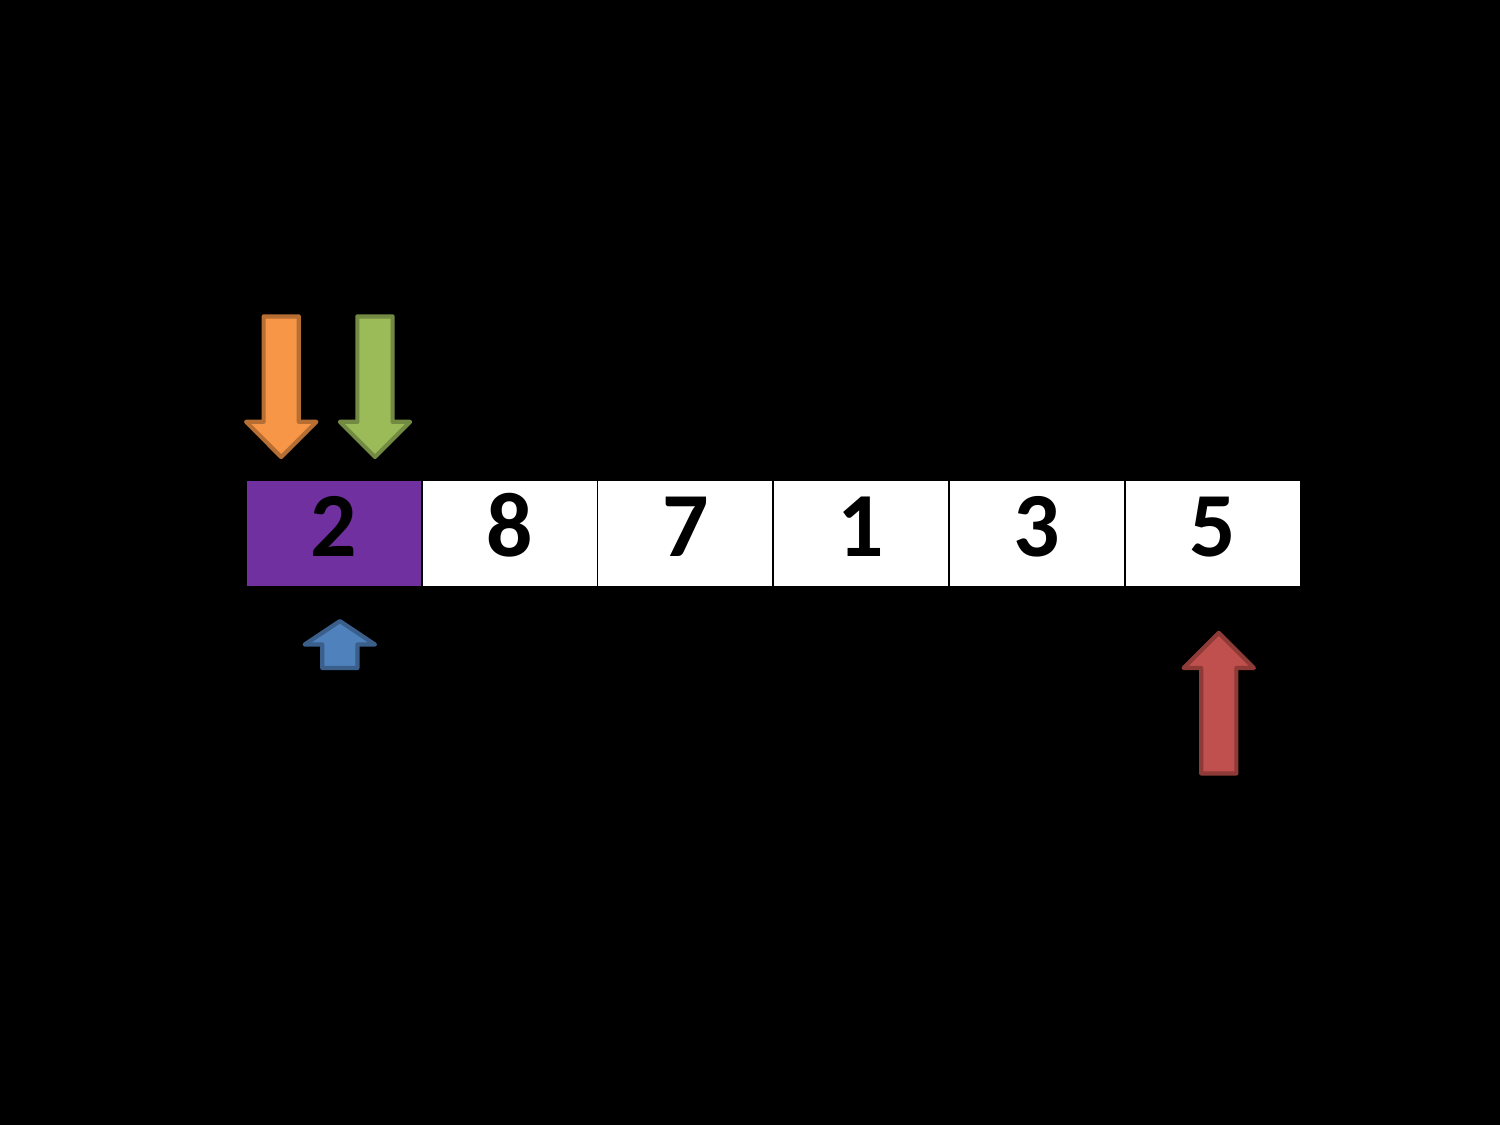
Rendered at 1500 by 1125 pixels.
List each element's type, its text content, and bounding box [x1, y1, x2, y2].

table_header 1 [774, 481, 948, 586]
text_box [244, 314, 319, 460]
table_header 2 [247, 481, 421, 586]
text_box [302, 619, 378, 671]
table_header 7 [598, 481, 772, 586]
text_box [337, 314, 413, 460]
table_header 3 [950, 481, 1124, 586]
text_box [1181, 630, 1256, 776]
table_header 8 [423, 481, 597, 586]
table_header 5 [1126, 481, 1300, 586]
